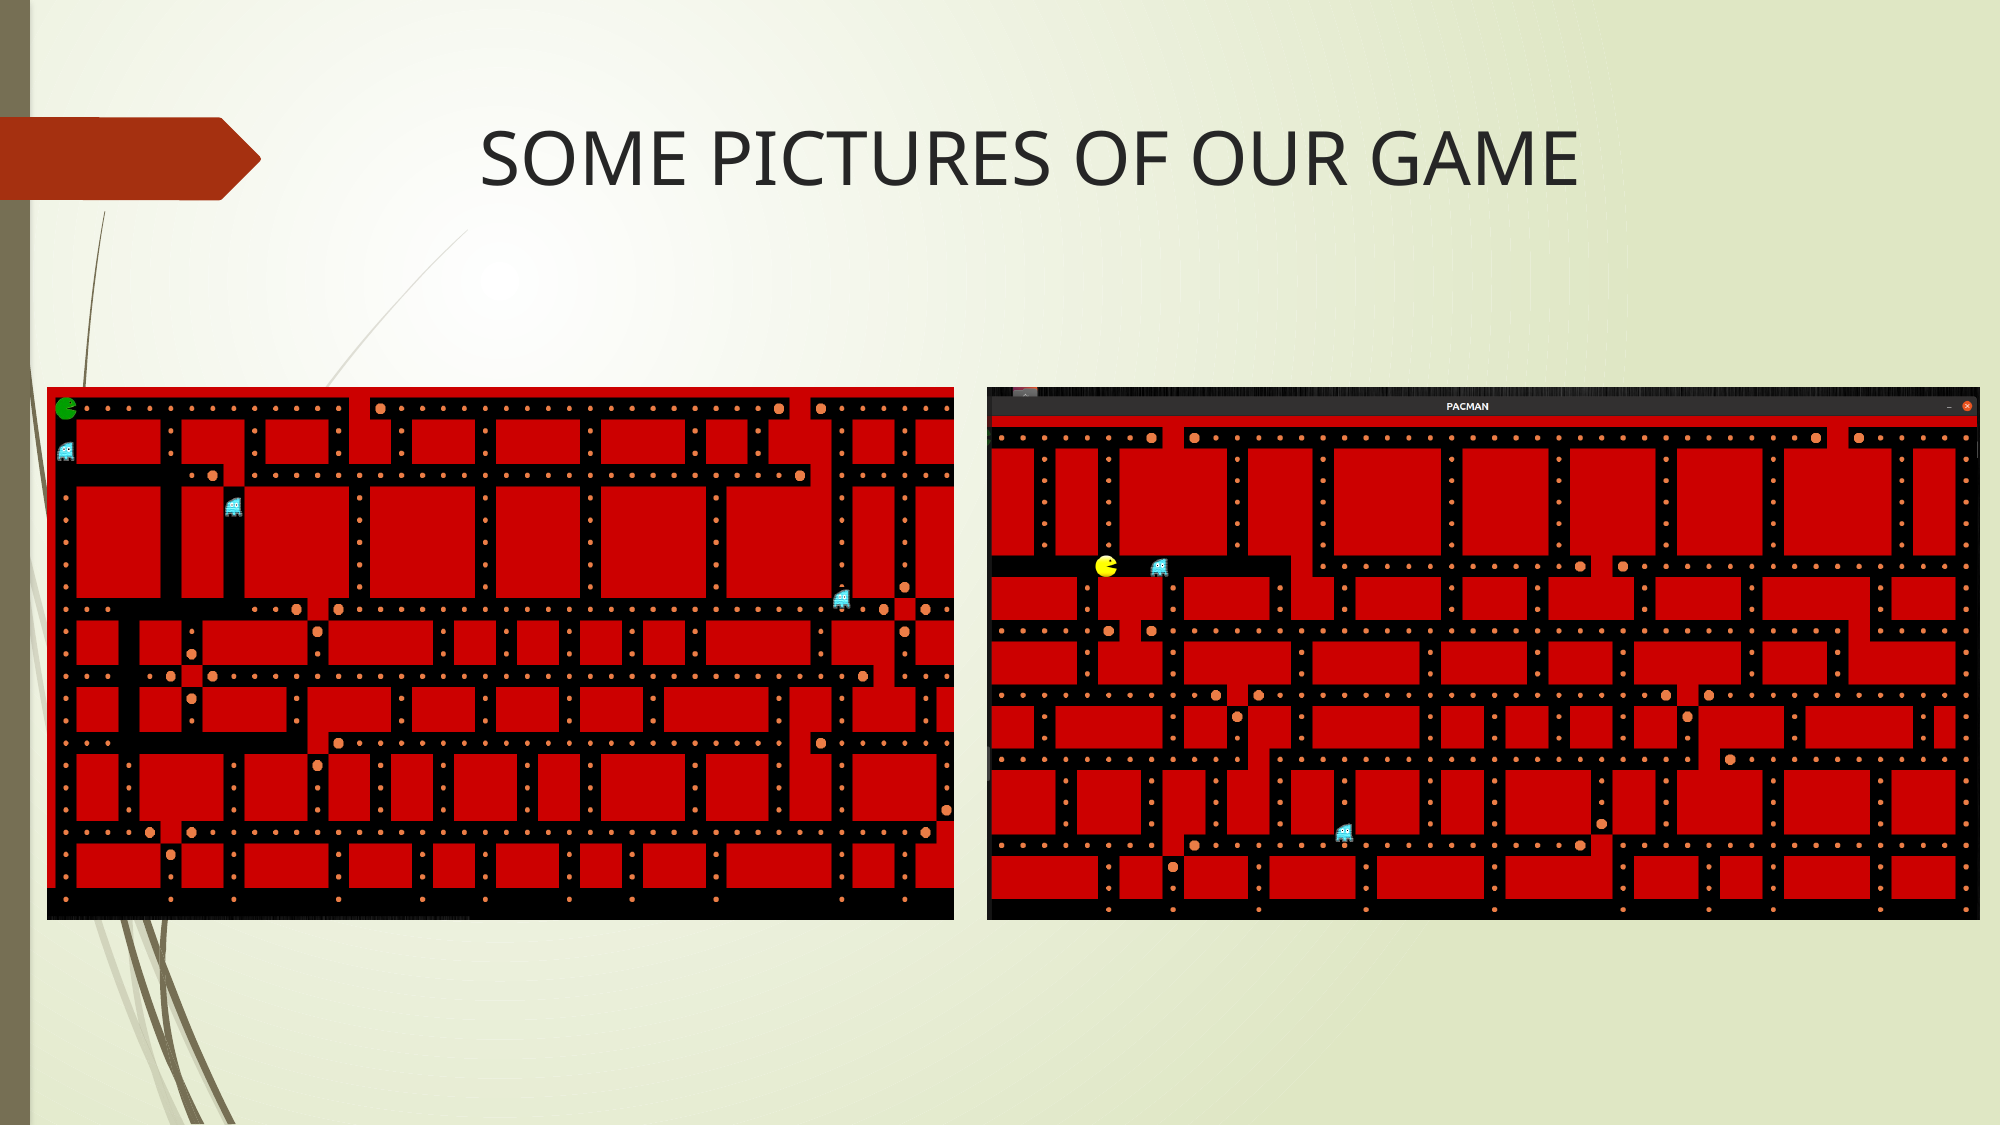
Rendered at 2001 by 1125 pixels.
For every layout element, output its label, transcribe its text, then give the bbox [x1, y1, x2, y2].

picture [987, 387, 1980, 920]
title SOME PICTURES OF OUR GAME [299, 102, 1762, 313]
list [47, 387, 954, 920]
